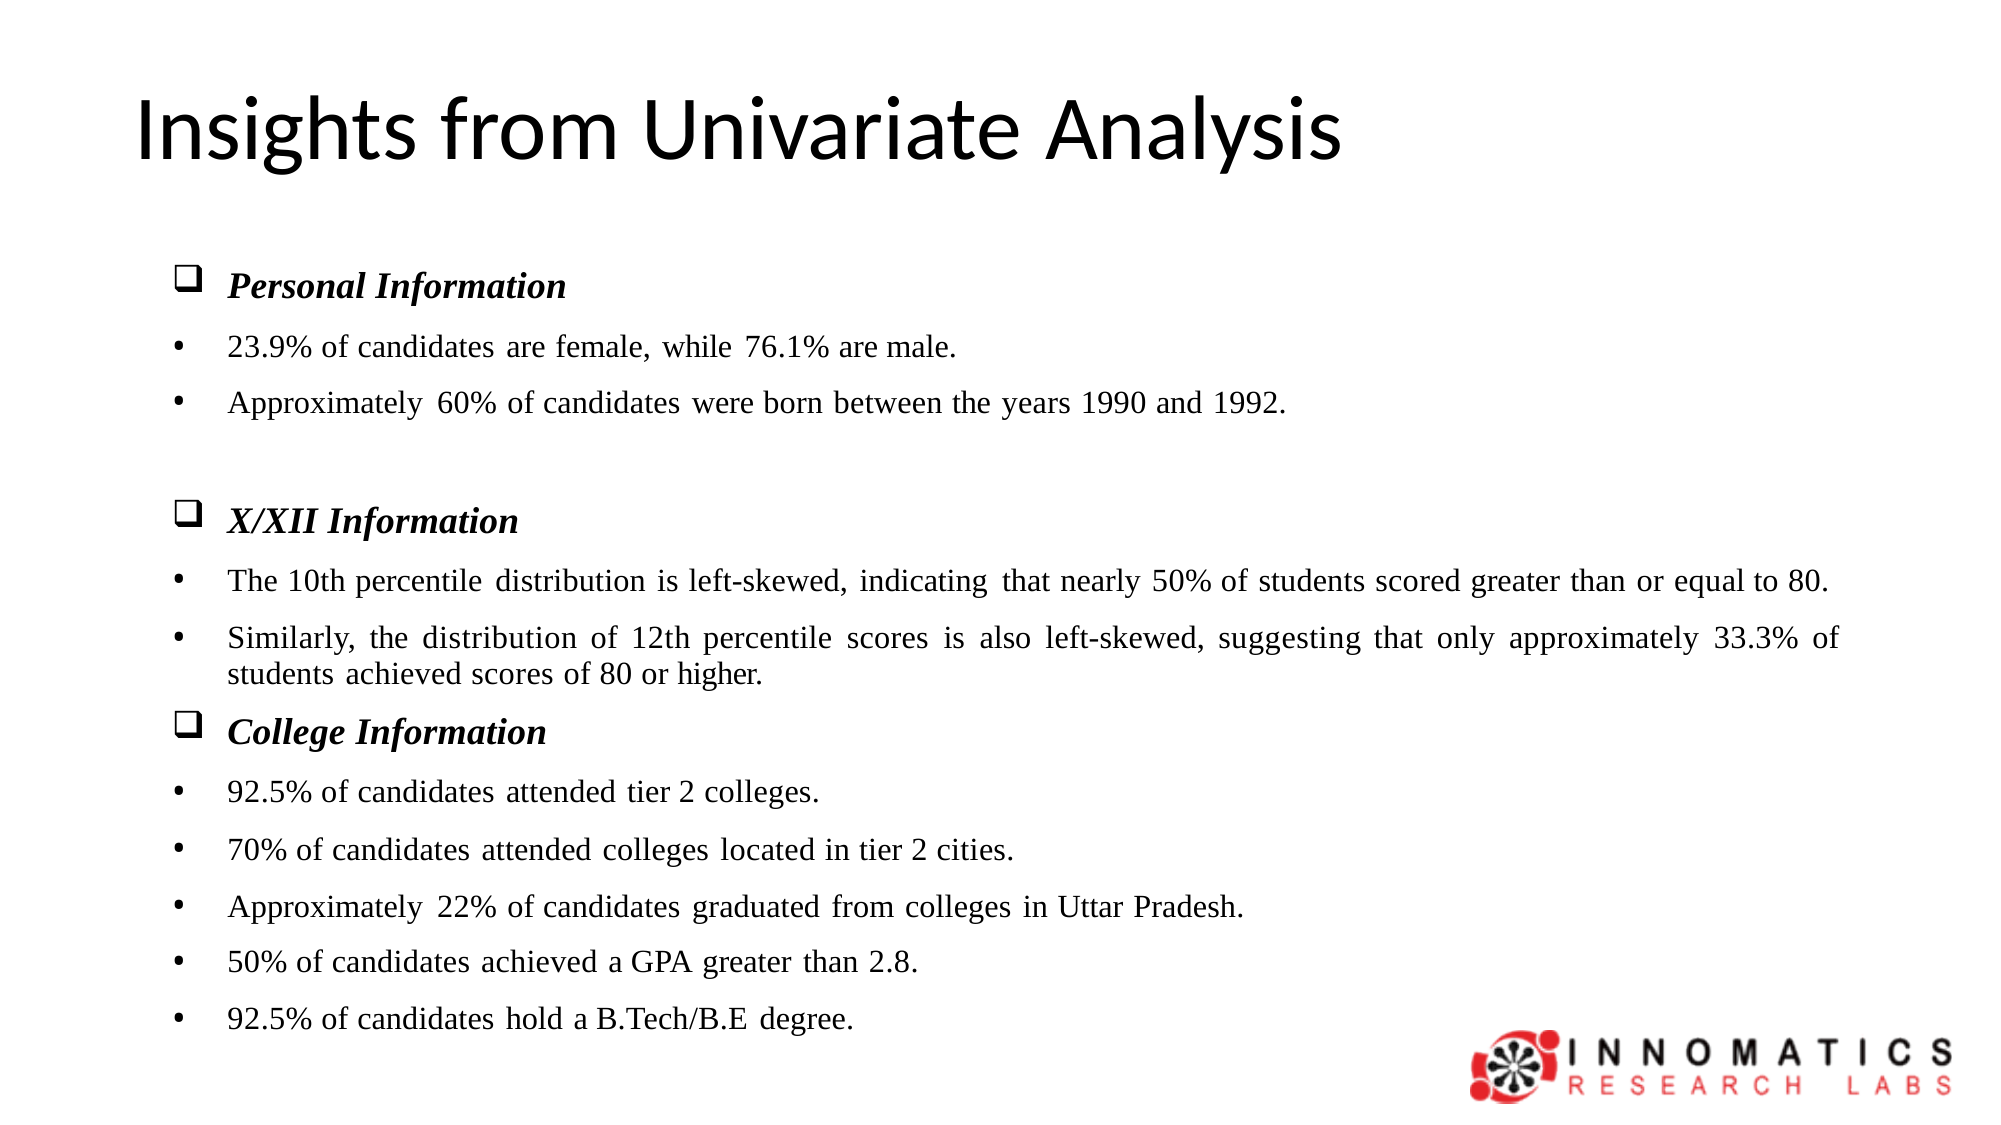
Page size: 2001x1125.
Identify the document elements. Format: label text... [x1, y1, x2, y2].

title Insights from Univariate Analysis [132, 65, 1354, 256]
text_box Personal Information 23.9% of candidates are female, while 76.1% are male. Approximately 60% of candidates were born between the years 1990 and 1992. X/XII Information The 10th percentile distribution is left-skewed, indicating that nearly 50% of students scored greater than or equal to 80. Similarly, the distribution of 12th percentile scores is also left-skewed, suggesting that only approximately 33.3% of students achieved scores of 80 or higher. College Information 92.5% of candidates attended tier 2 colleges. 70% of candidates attended colleges located in tier 2 cities. Approximately 22% of candidates graduated from colleges in Uttar Pradesh. 50% of candidates achieved a GPA greater than 2.8. 92.5% of candidates hold a B.Tech/B.E degree. [169, 245, 1850, 1037]
picture [1470, 1030, 1954, 1104]
